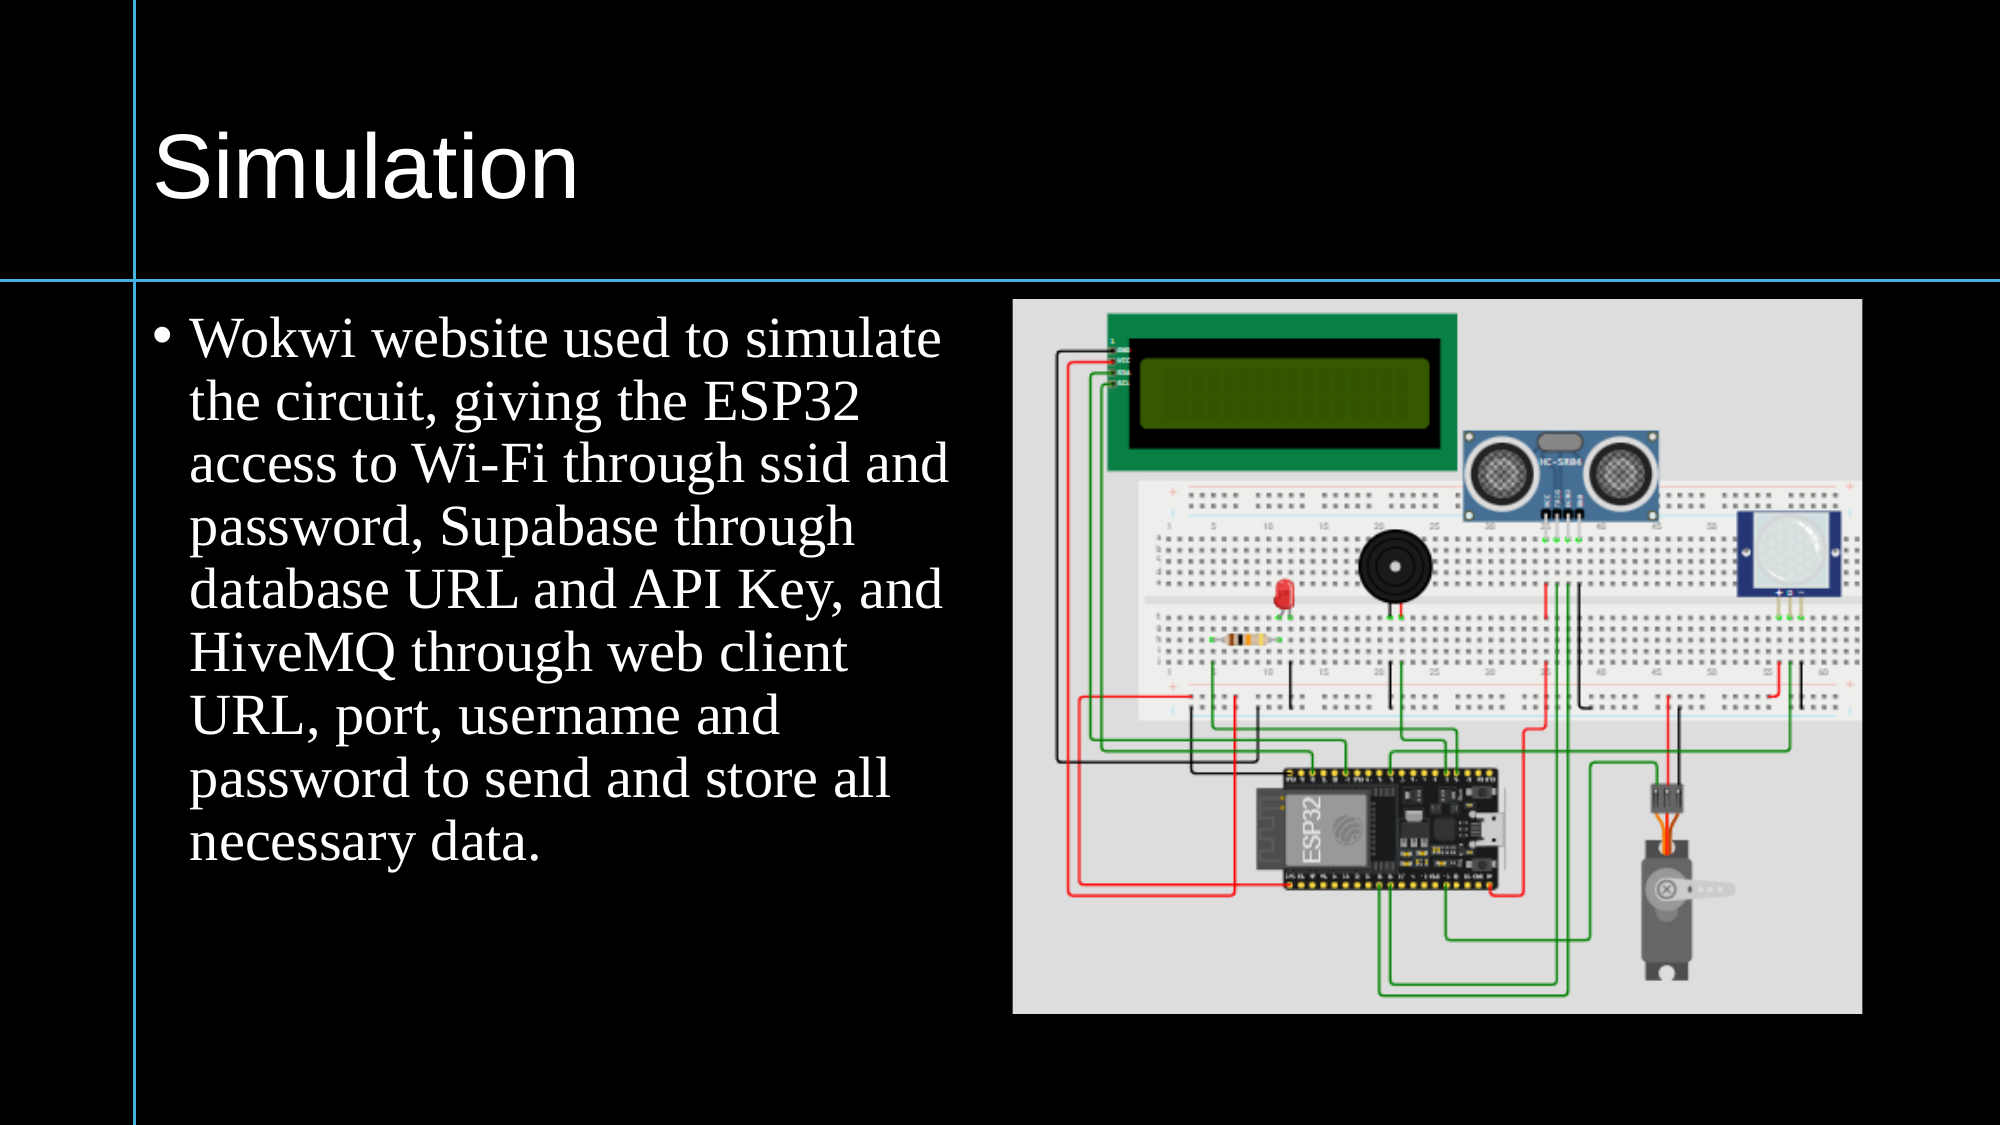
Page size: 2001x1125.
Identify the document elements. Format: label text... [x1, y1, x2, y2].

list Wokwi website used to simulate the circuit, giving the ESP32 access to Wi-Fi through ssid and password, Supabase through database URL and API Key, and HiveMQ through web client URL, port, username and password to send and store all necessary data. [137, 299, 988, 1014]
title Simulation [137, 59, 1863, 278]
picture [1011, 298, 1863, 1014]
